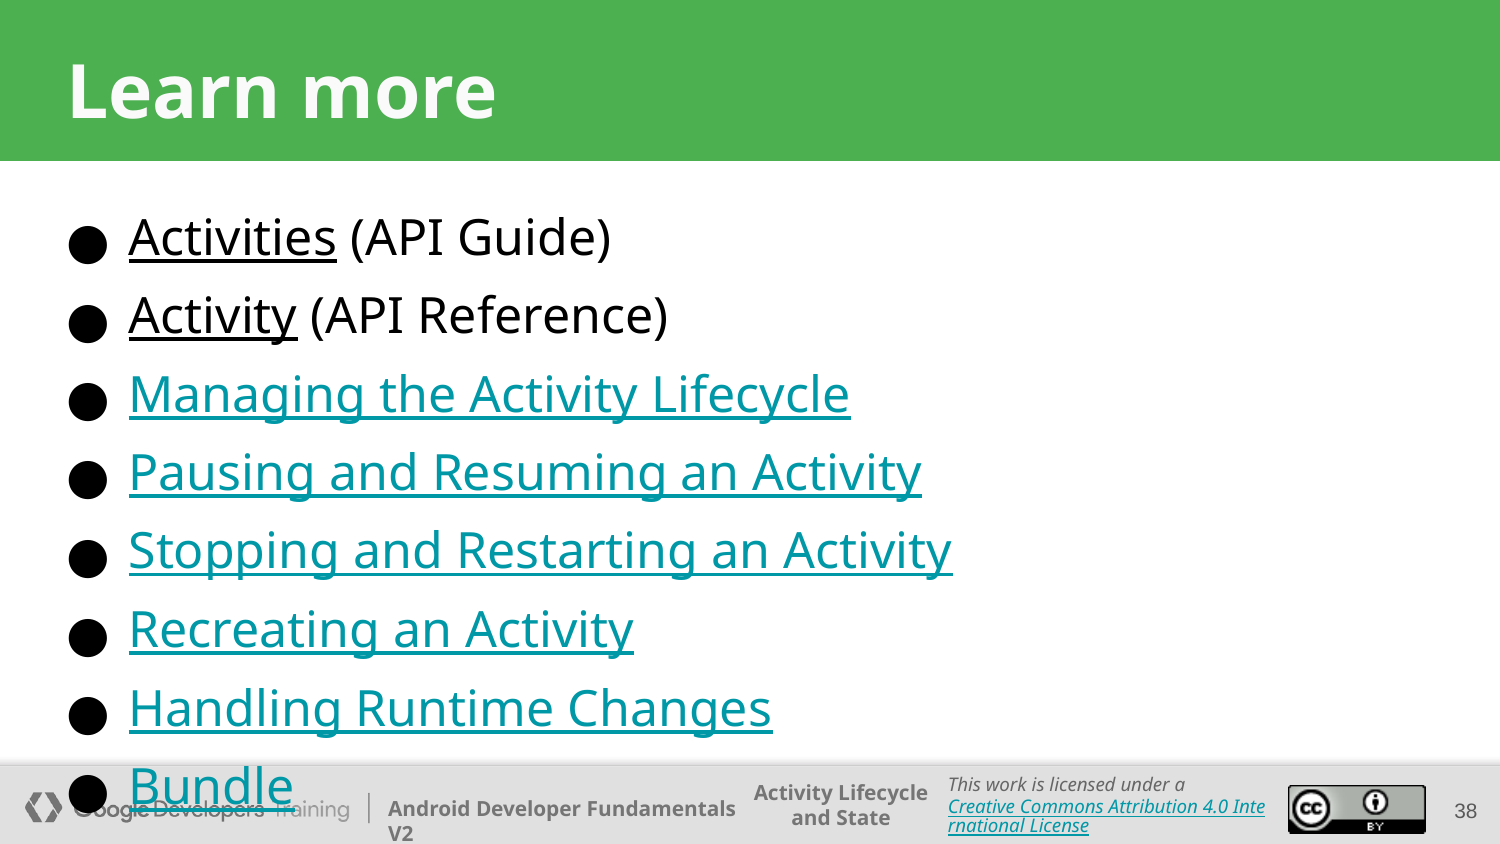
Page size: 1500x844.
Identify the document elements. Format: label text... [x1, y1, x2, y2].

title Learn more [51, 28, 1449, 122]
slide_number ‹#› [1402, 777, 1493, 842]
list Activities (API Guide) Activity (API Reference) Managing the Activity Lifecycle Pausing and Resuming an Activity Stopping and Restarting an Activity Recreating an Activity Handling Runtime Changes Bundle [38, 179, 1466, 755]
picture [0, 161, 1500, 844]
